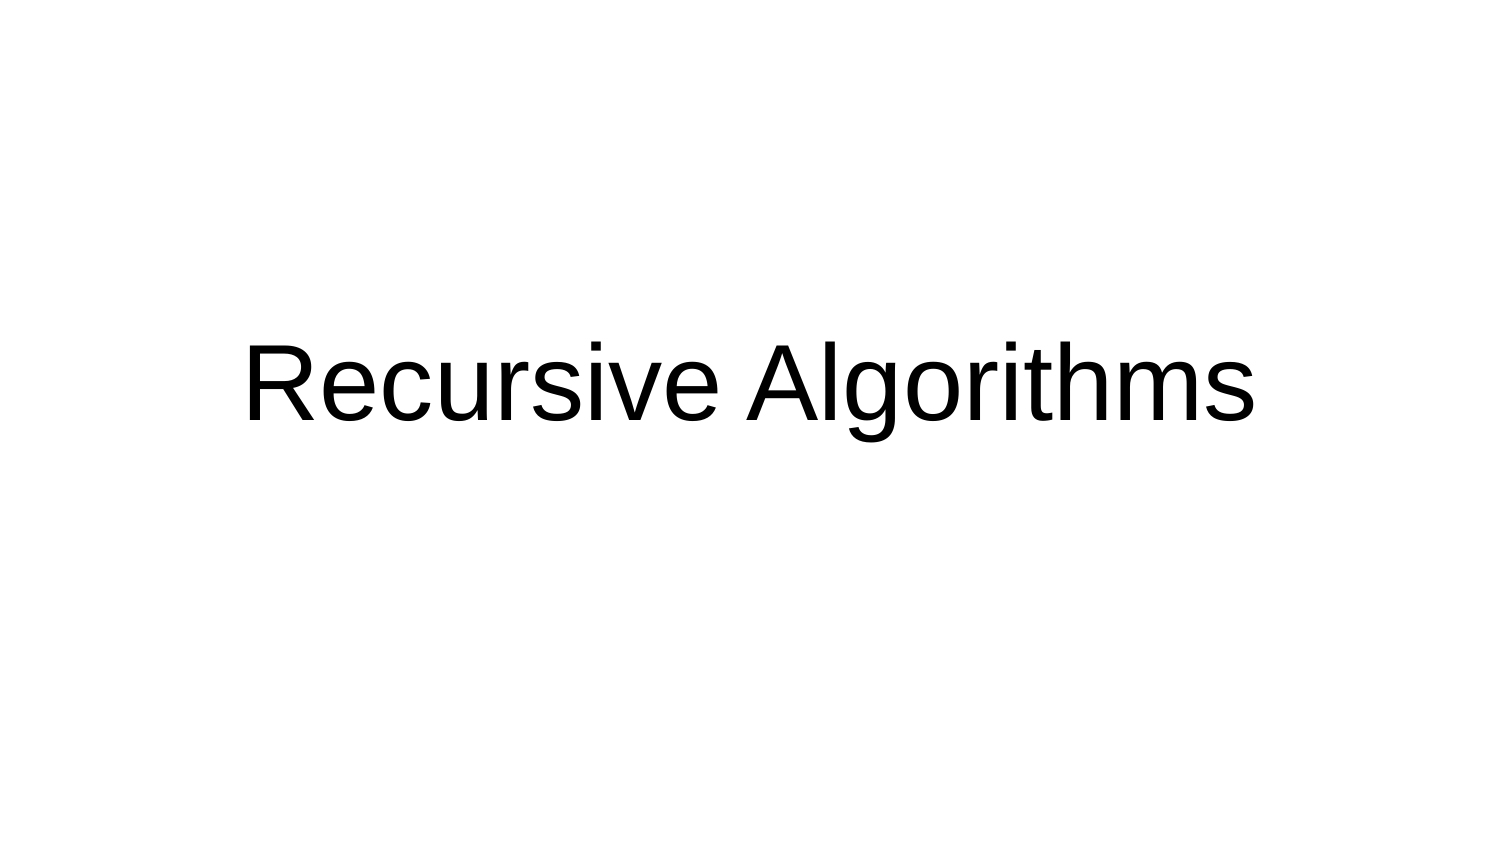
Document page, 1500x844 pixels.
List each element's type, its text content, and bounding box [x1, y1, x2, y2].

title Recursive Algorithms [51, 122, 1449, 459]
